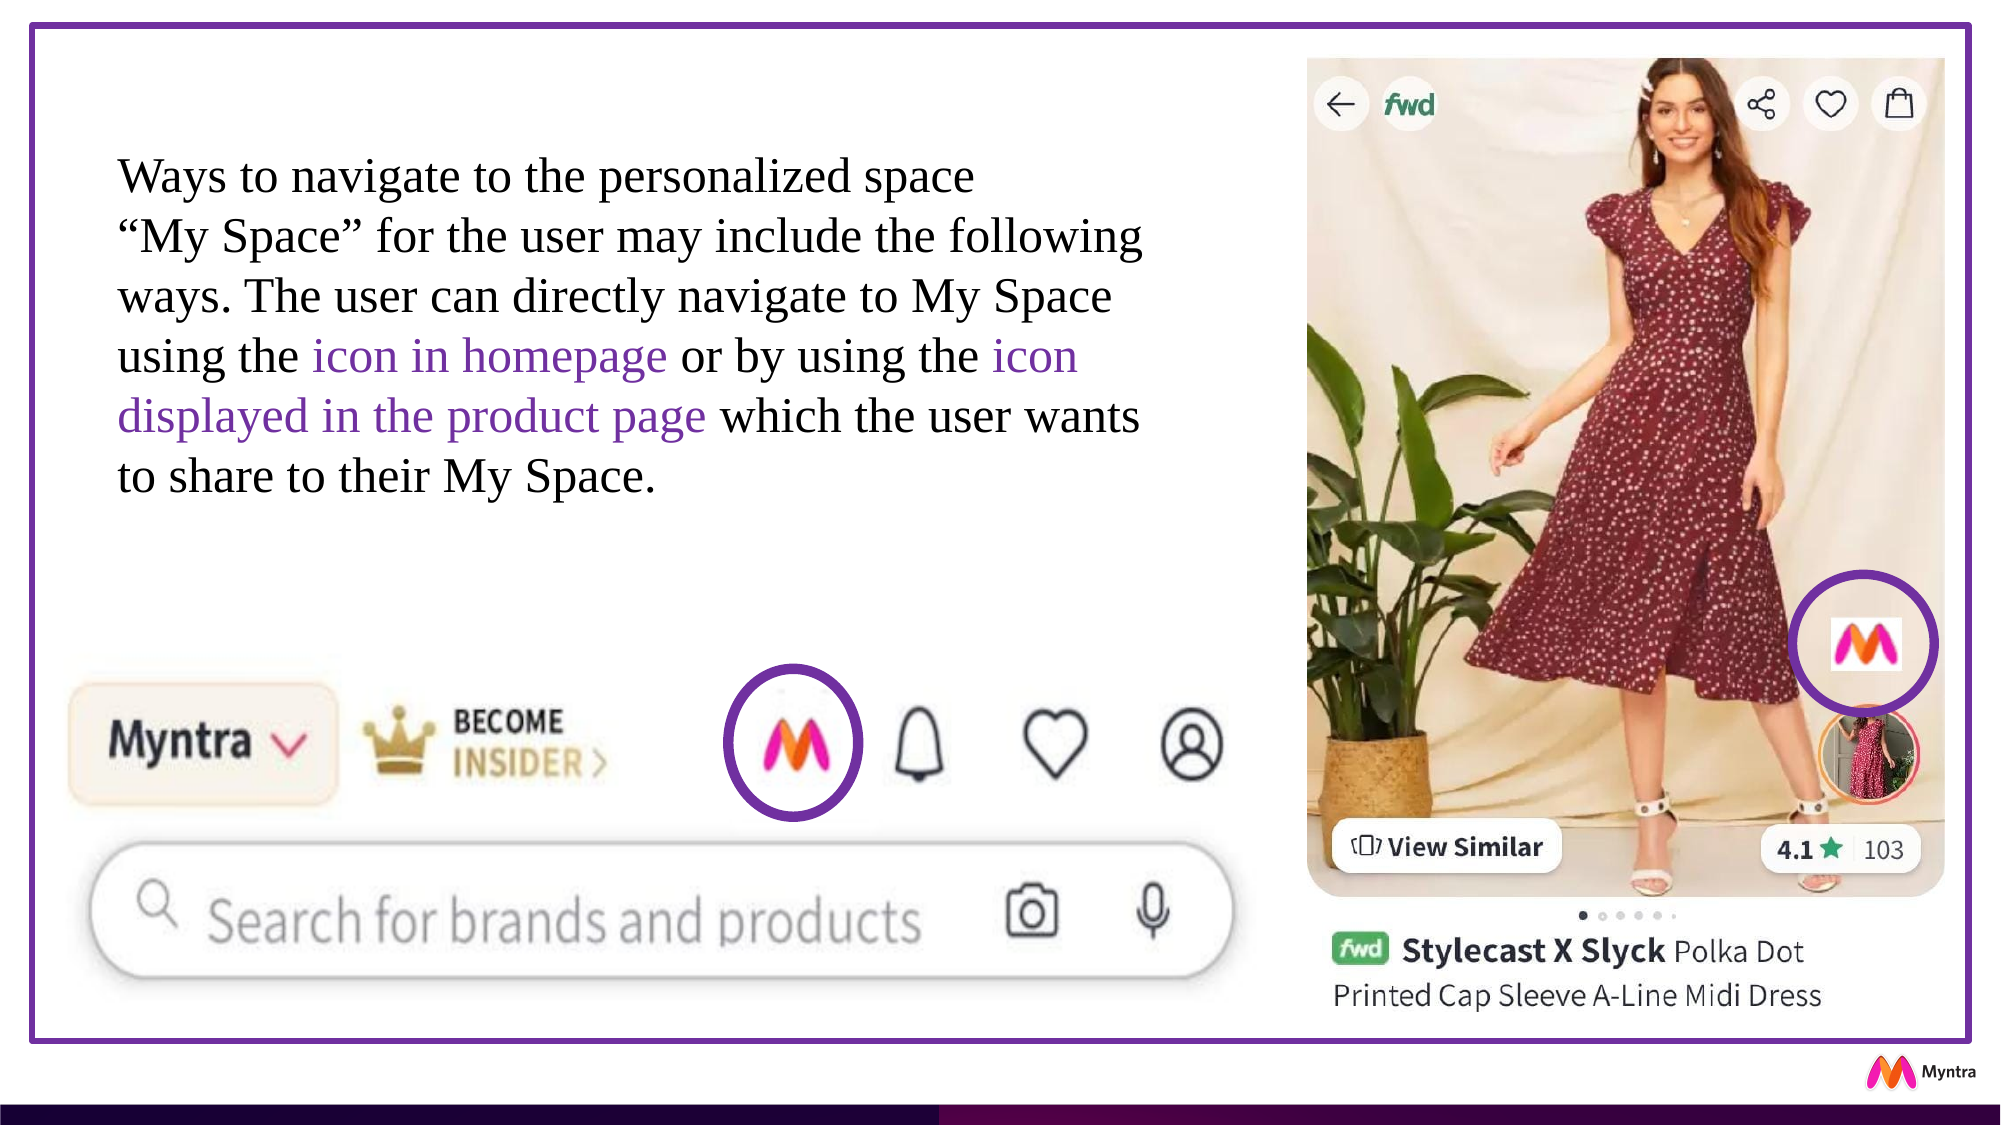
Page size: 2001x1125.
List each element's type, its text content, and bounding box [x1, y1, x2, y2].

picture [0, 0, 2001, 1125]
text_box [30, 23, 1971, 1043]
title Ways to navigate to the personalized space “My Space” for the user may include the following ways. The user can directly navigate to My Space using the icon in homepage or by using the icon displayed in the product page which the user wants to share to their My Space. [102, 110, 1178, 534]
